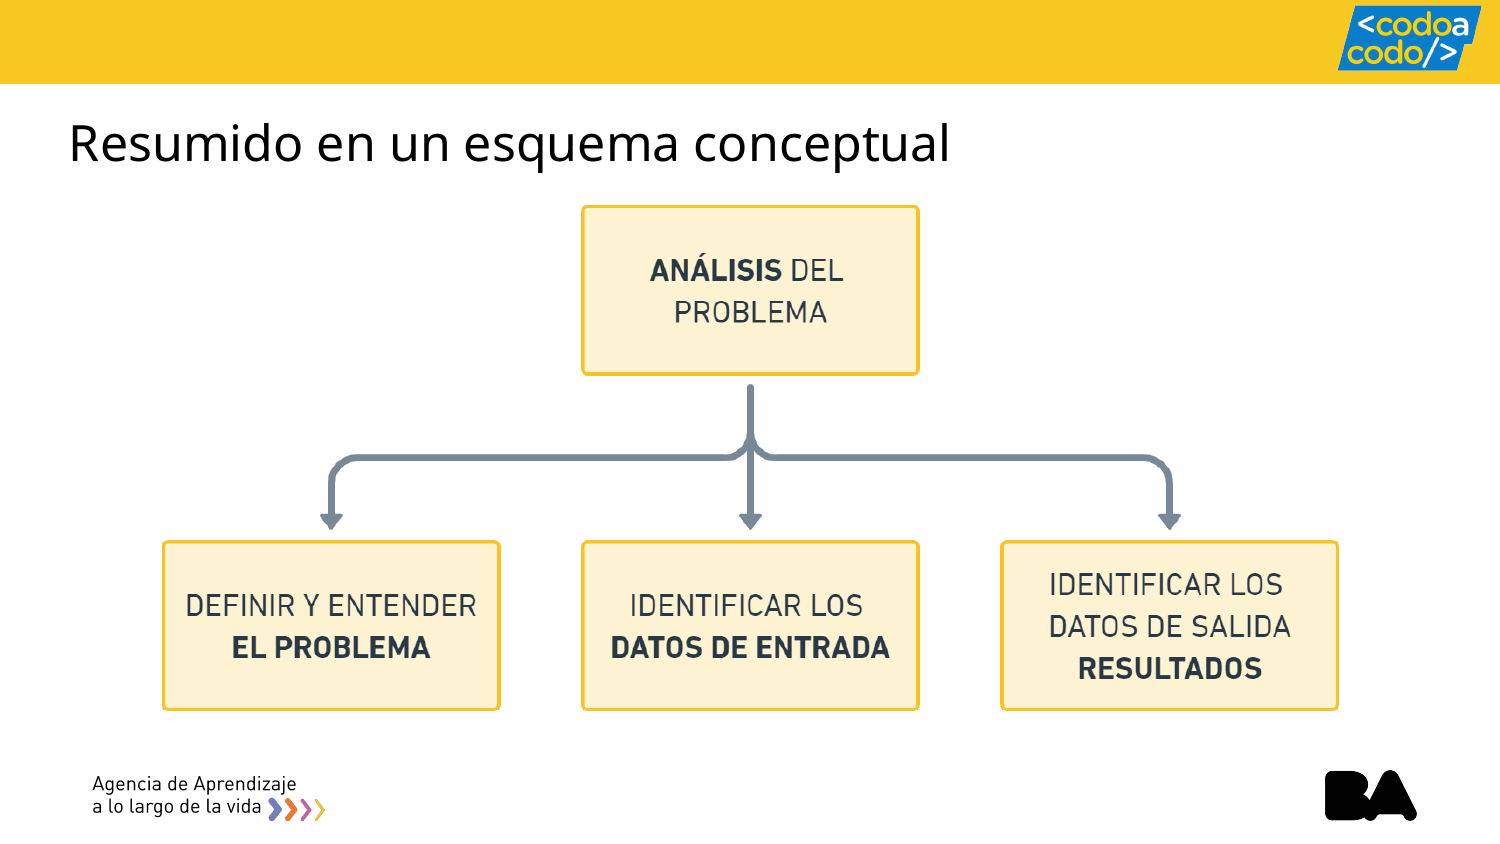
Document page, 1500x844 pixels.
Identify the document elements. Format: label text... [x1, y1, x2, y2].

picture [1325, 770, 1417, 821]
title Resumido en un esquema conceptual [53, 86, 1430, 181]
picture [1337, 5, 1482, 71]
picture [121, 163, 1379, 751]
picture [70, 756, 344, 835]
